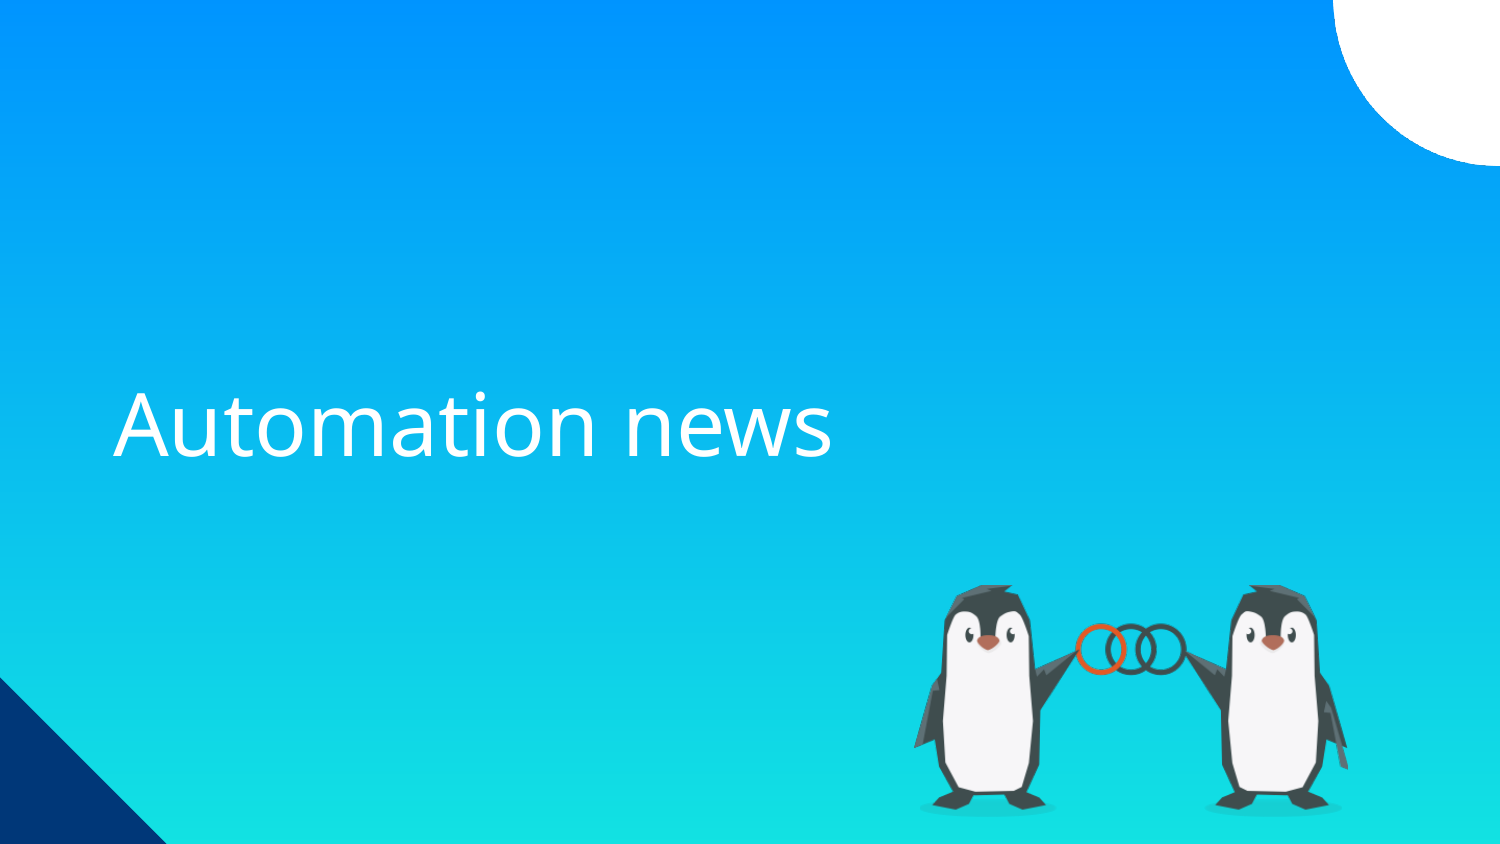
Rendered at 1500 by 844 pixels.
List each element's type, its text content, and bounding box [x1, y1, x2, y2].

picture [914, 585, 1348, 817]
picture [0, 0, 1500, 166]
title Automation news [98, 353, 1447, 491]
